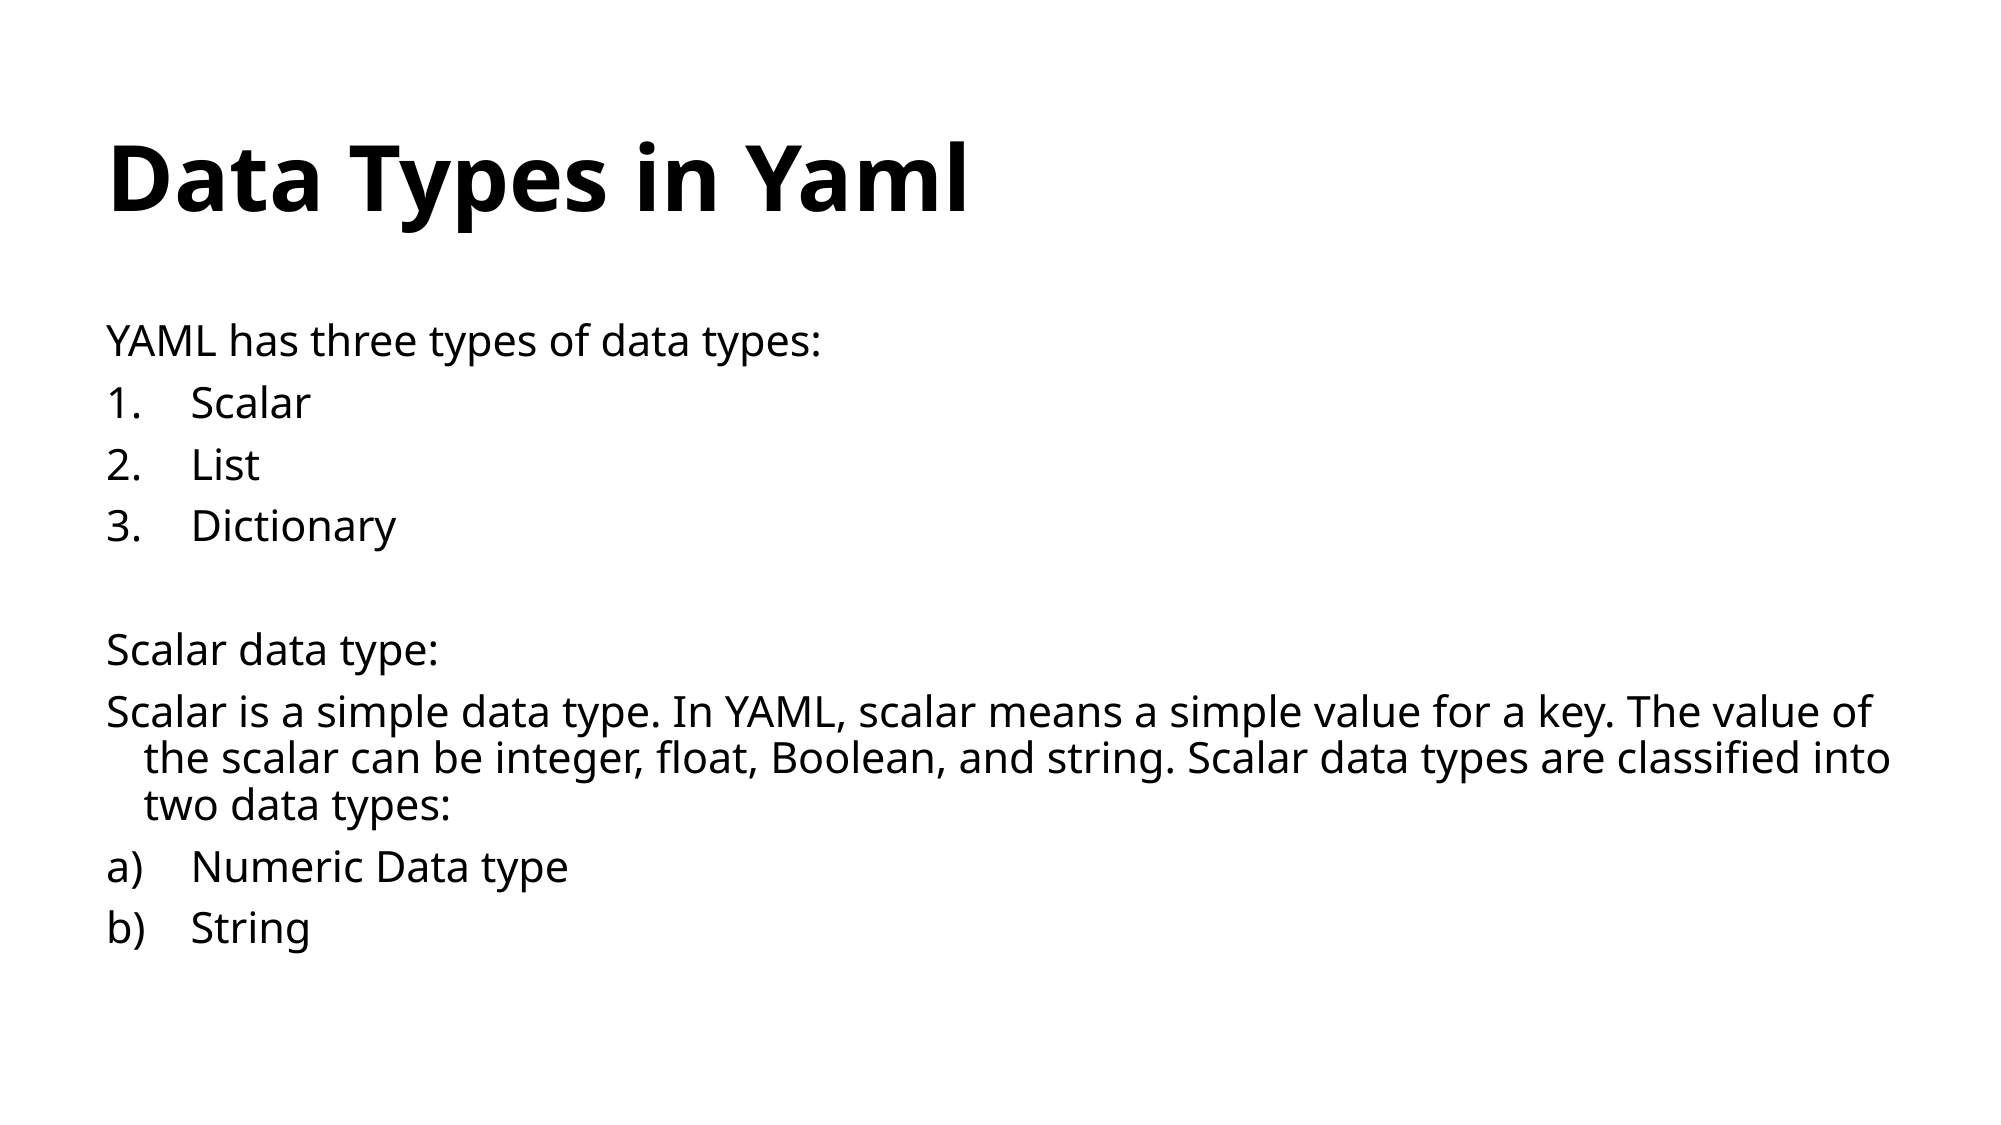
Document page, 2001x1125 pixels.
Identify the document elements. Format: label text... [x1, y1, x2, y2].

title Data Types in Yaml [91, 73, 1817, 291]
list YAML has three types of data types: Scalar List Dictionary Scalar data type: Scalar is a simple data type. In YAML, scalar means a simple value for a key. The value of the scalar can be integer, float, Boolean, and string. Scalar data types are classified into two data types: Numeric Data type String [91, 311, 1909, 1125]
